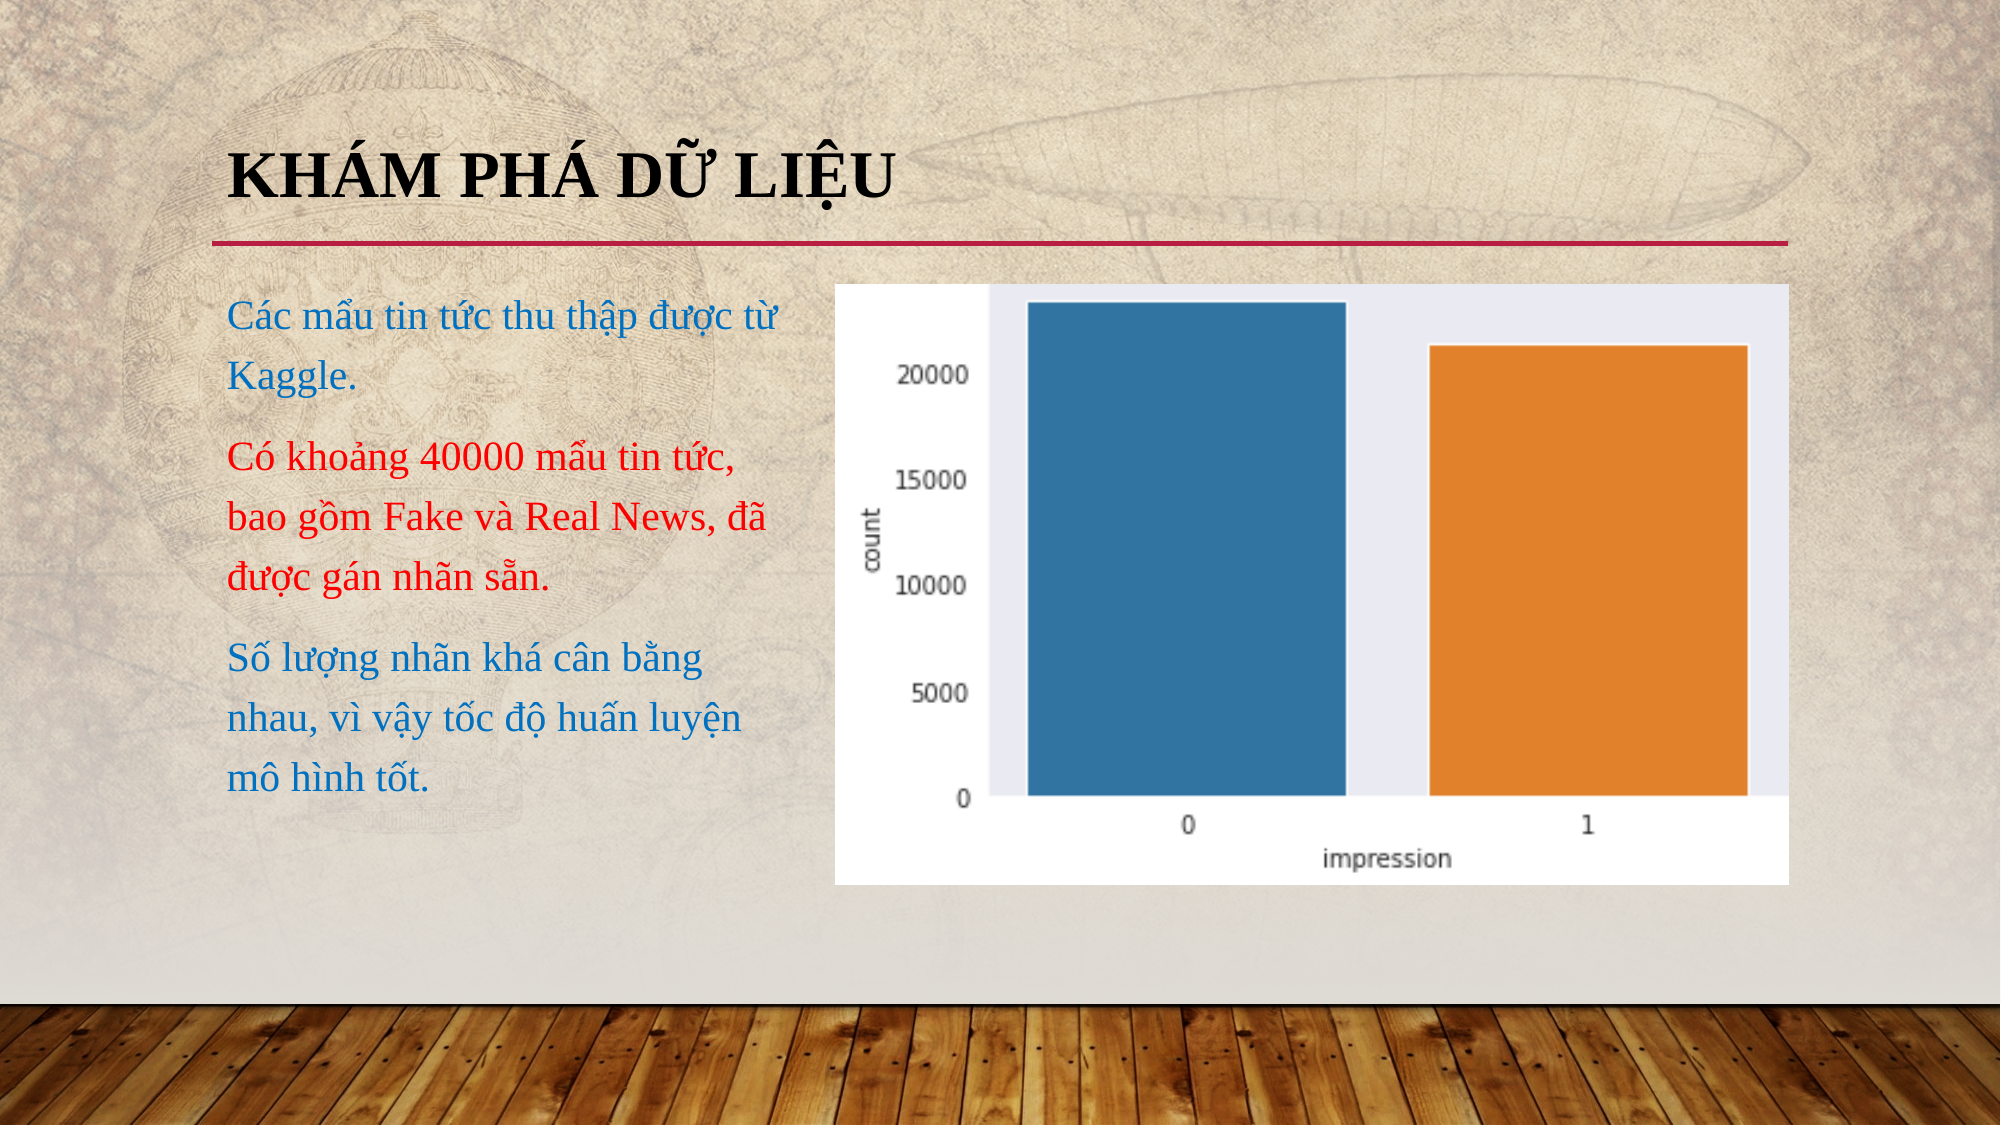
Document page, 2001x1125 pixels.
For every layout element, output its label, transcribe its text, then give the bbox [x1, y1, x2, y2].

list Các mẩu tin tức thu thập được từ Kaggle. Có khoảng 40000 mẩu tin tức, bao gồm Fake và Real News, đã được gán nhãn sẵn. Số lượng nhãn khá cân bằng nhau, vì vậy tốc độ huấn luyện mô hình tốt. [211, 269, 803, 900]
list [835, 284, 1789, 886]
picture [0, 1004, 2000, 1125]
title Khám phá dữ liệu [212, 131, 1788, 305]
